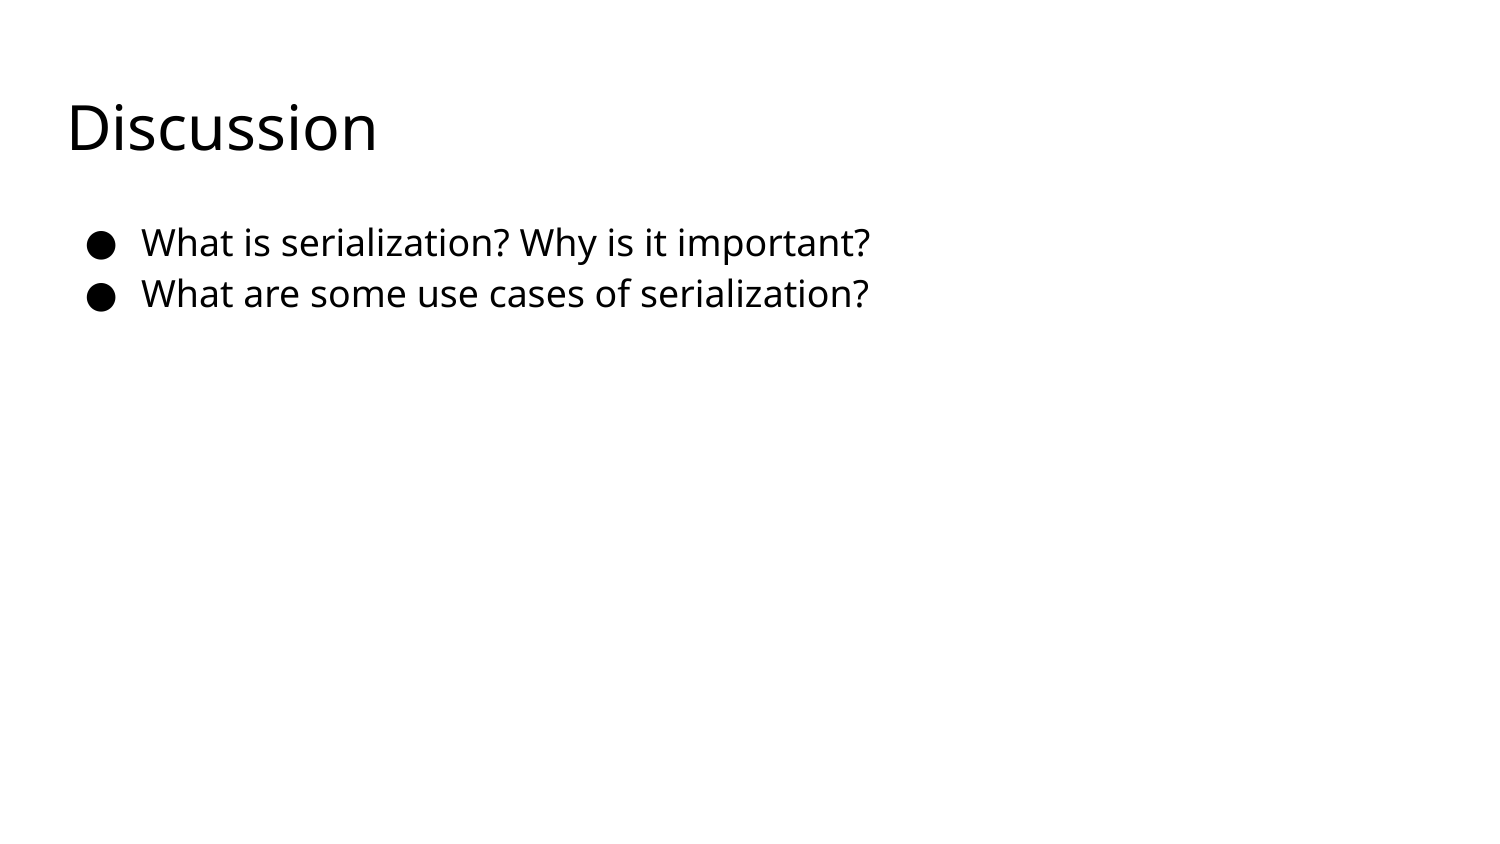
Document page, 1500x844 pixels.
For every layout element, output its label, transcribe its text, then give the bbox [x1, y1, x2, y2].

list What is serialization? Why is it important? What are some use cases of serialization? [51, 196, 1449, 744]
title Discussion [51, 72, 1449, 167]
